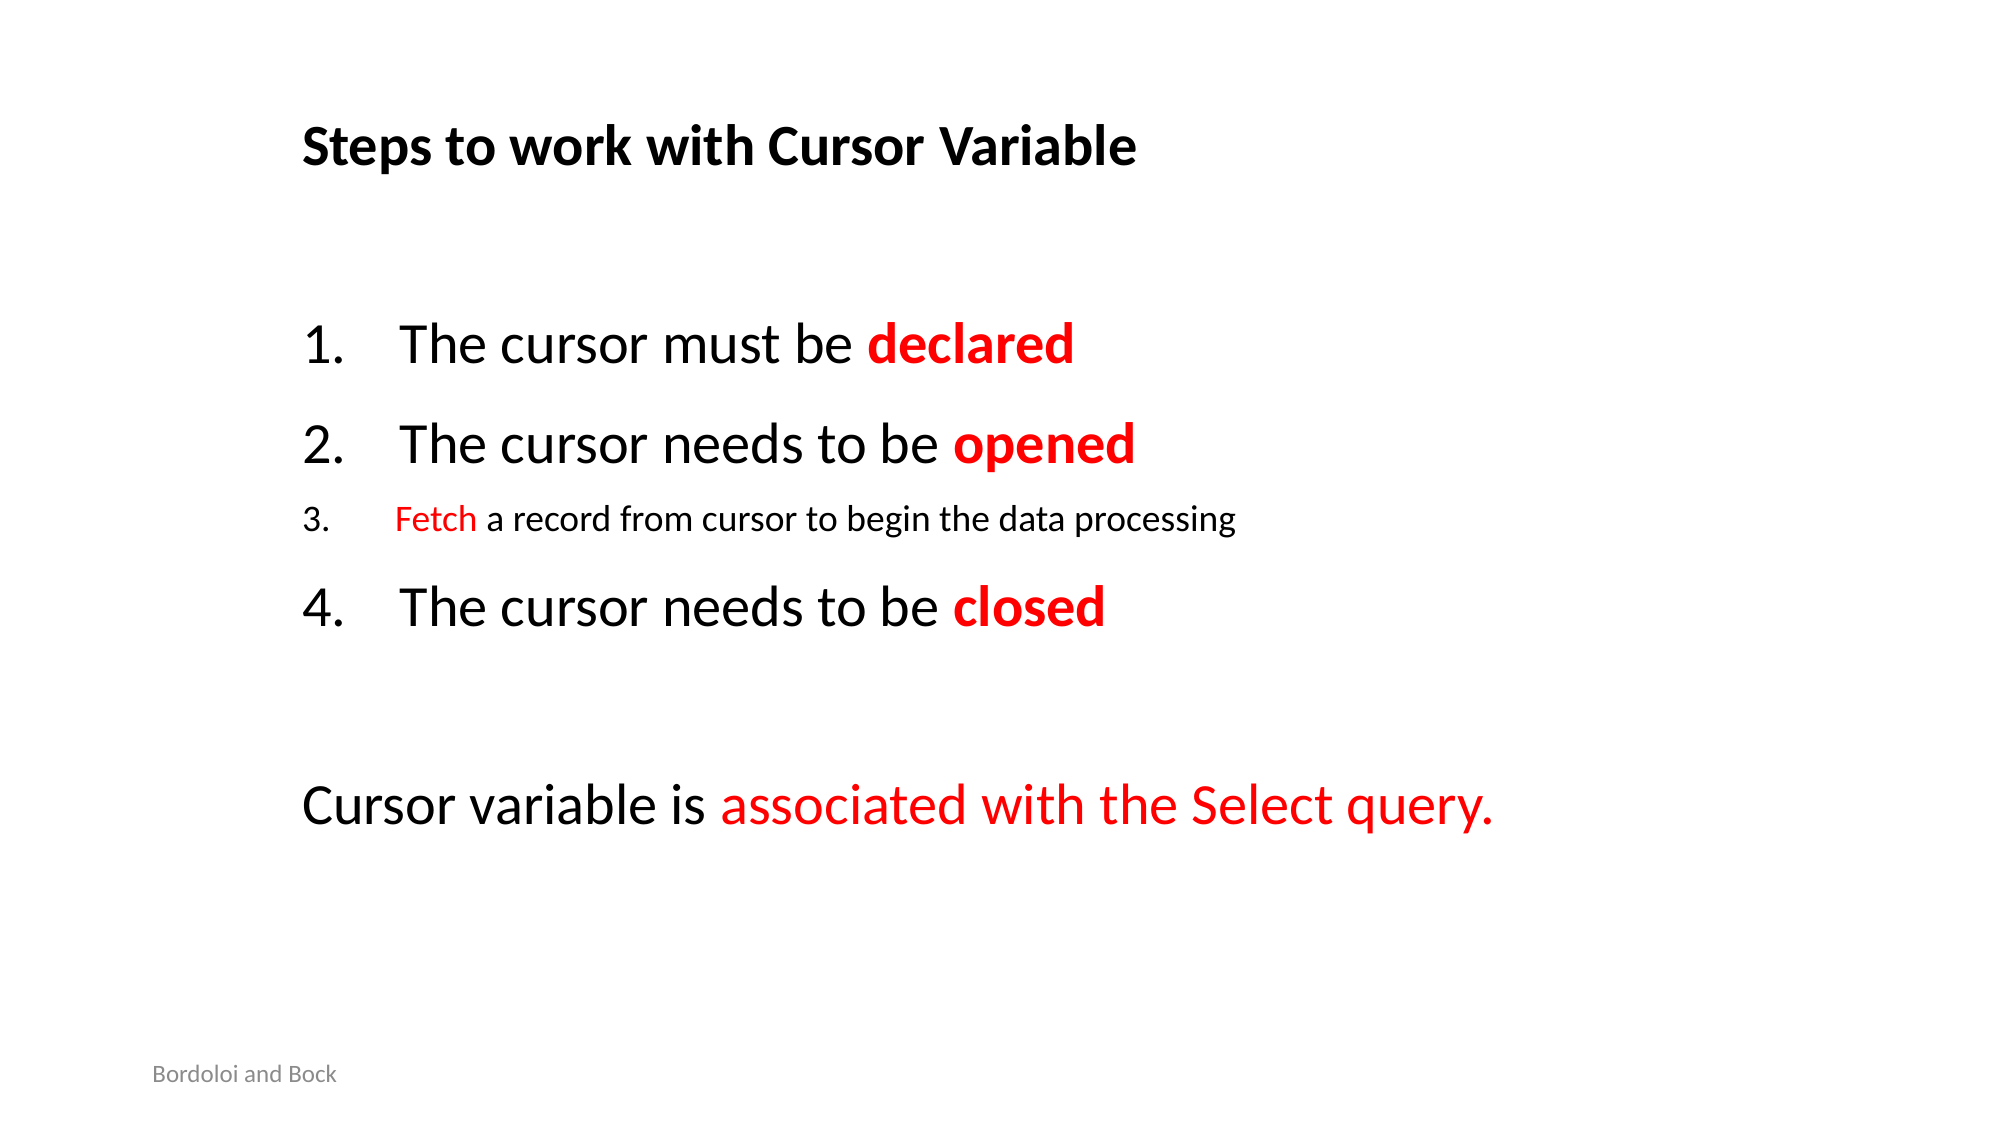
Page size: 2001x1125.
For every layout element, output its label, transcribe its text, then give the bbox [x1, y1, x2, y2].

slide_number Bordoloi and Bock [137, 1042, 588, 1103]
text_box Steps to work with Cursor Variable The cursor must be declared The cursor needs to be opened Fetch a record from cursor to begin the data processing The cursor needs to be closed Cursor variable is associated with the Select query. [287, 99, 1700, 943]
